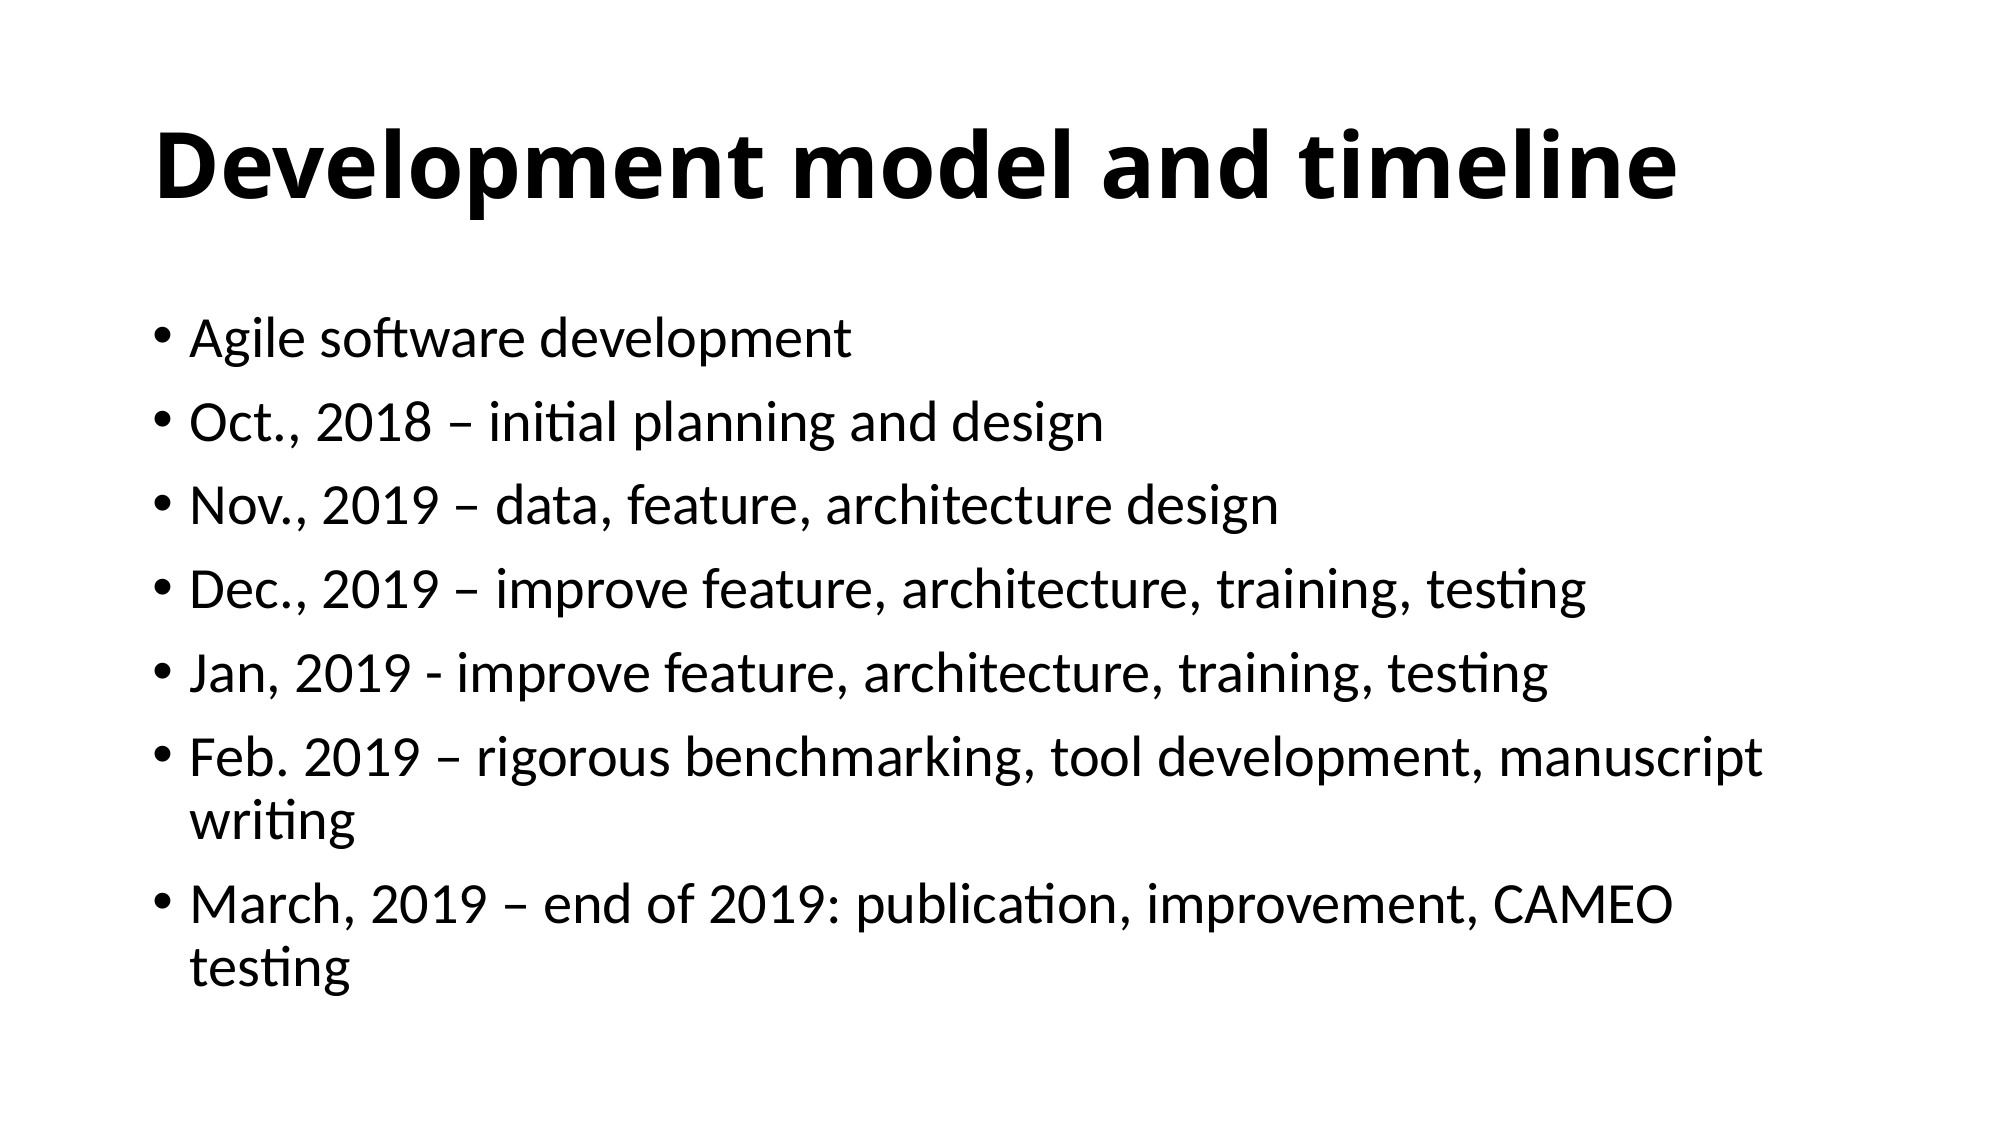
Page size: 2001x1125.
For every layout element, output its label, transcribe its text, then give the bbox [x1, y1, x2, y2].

list Agile software development Oct., 2018 – initial planning and design Nov., 2019 – data, feature, architecture design Dec., 2019 – improve feature, architecture, training, testing Jan, 2019 - improve feature, architecture, training, testing Feb. 2019 – rigorous benchmarking, tool development, manuscript writing March, 2019 – end of 2019: publication, improvement, CAMEO testing [137, 299, 1863, 1014]
title Development model and timeline [137, 59, 1863, 278]
